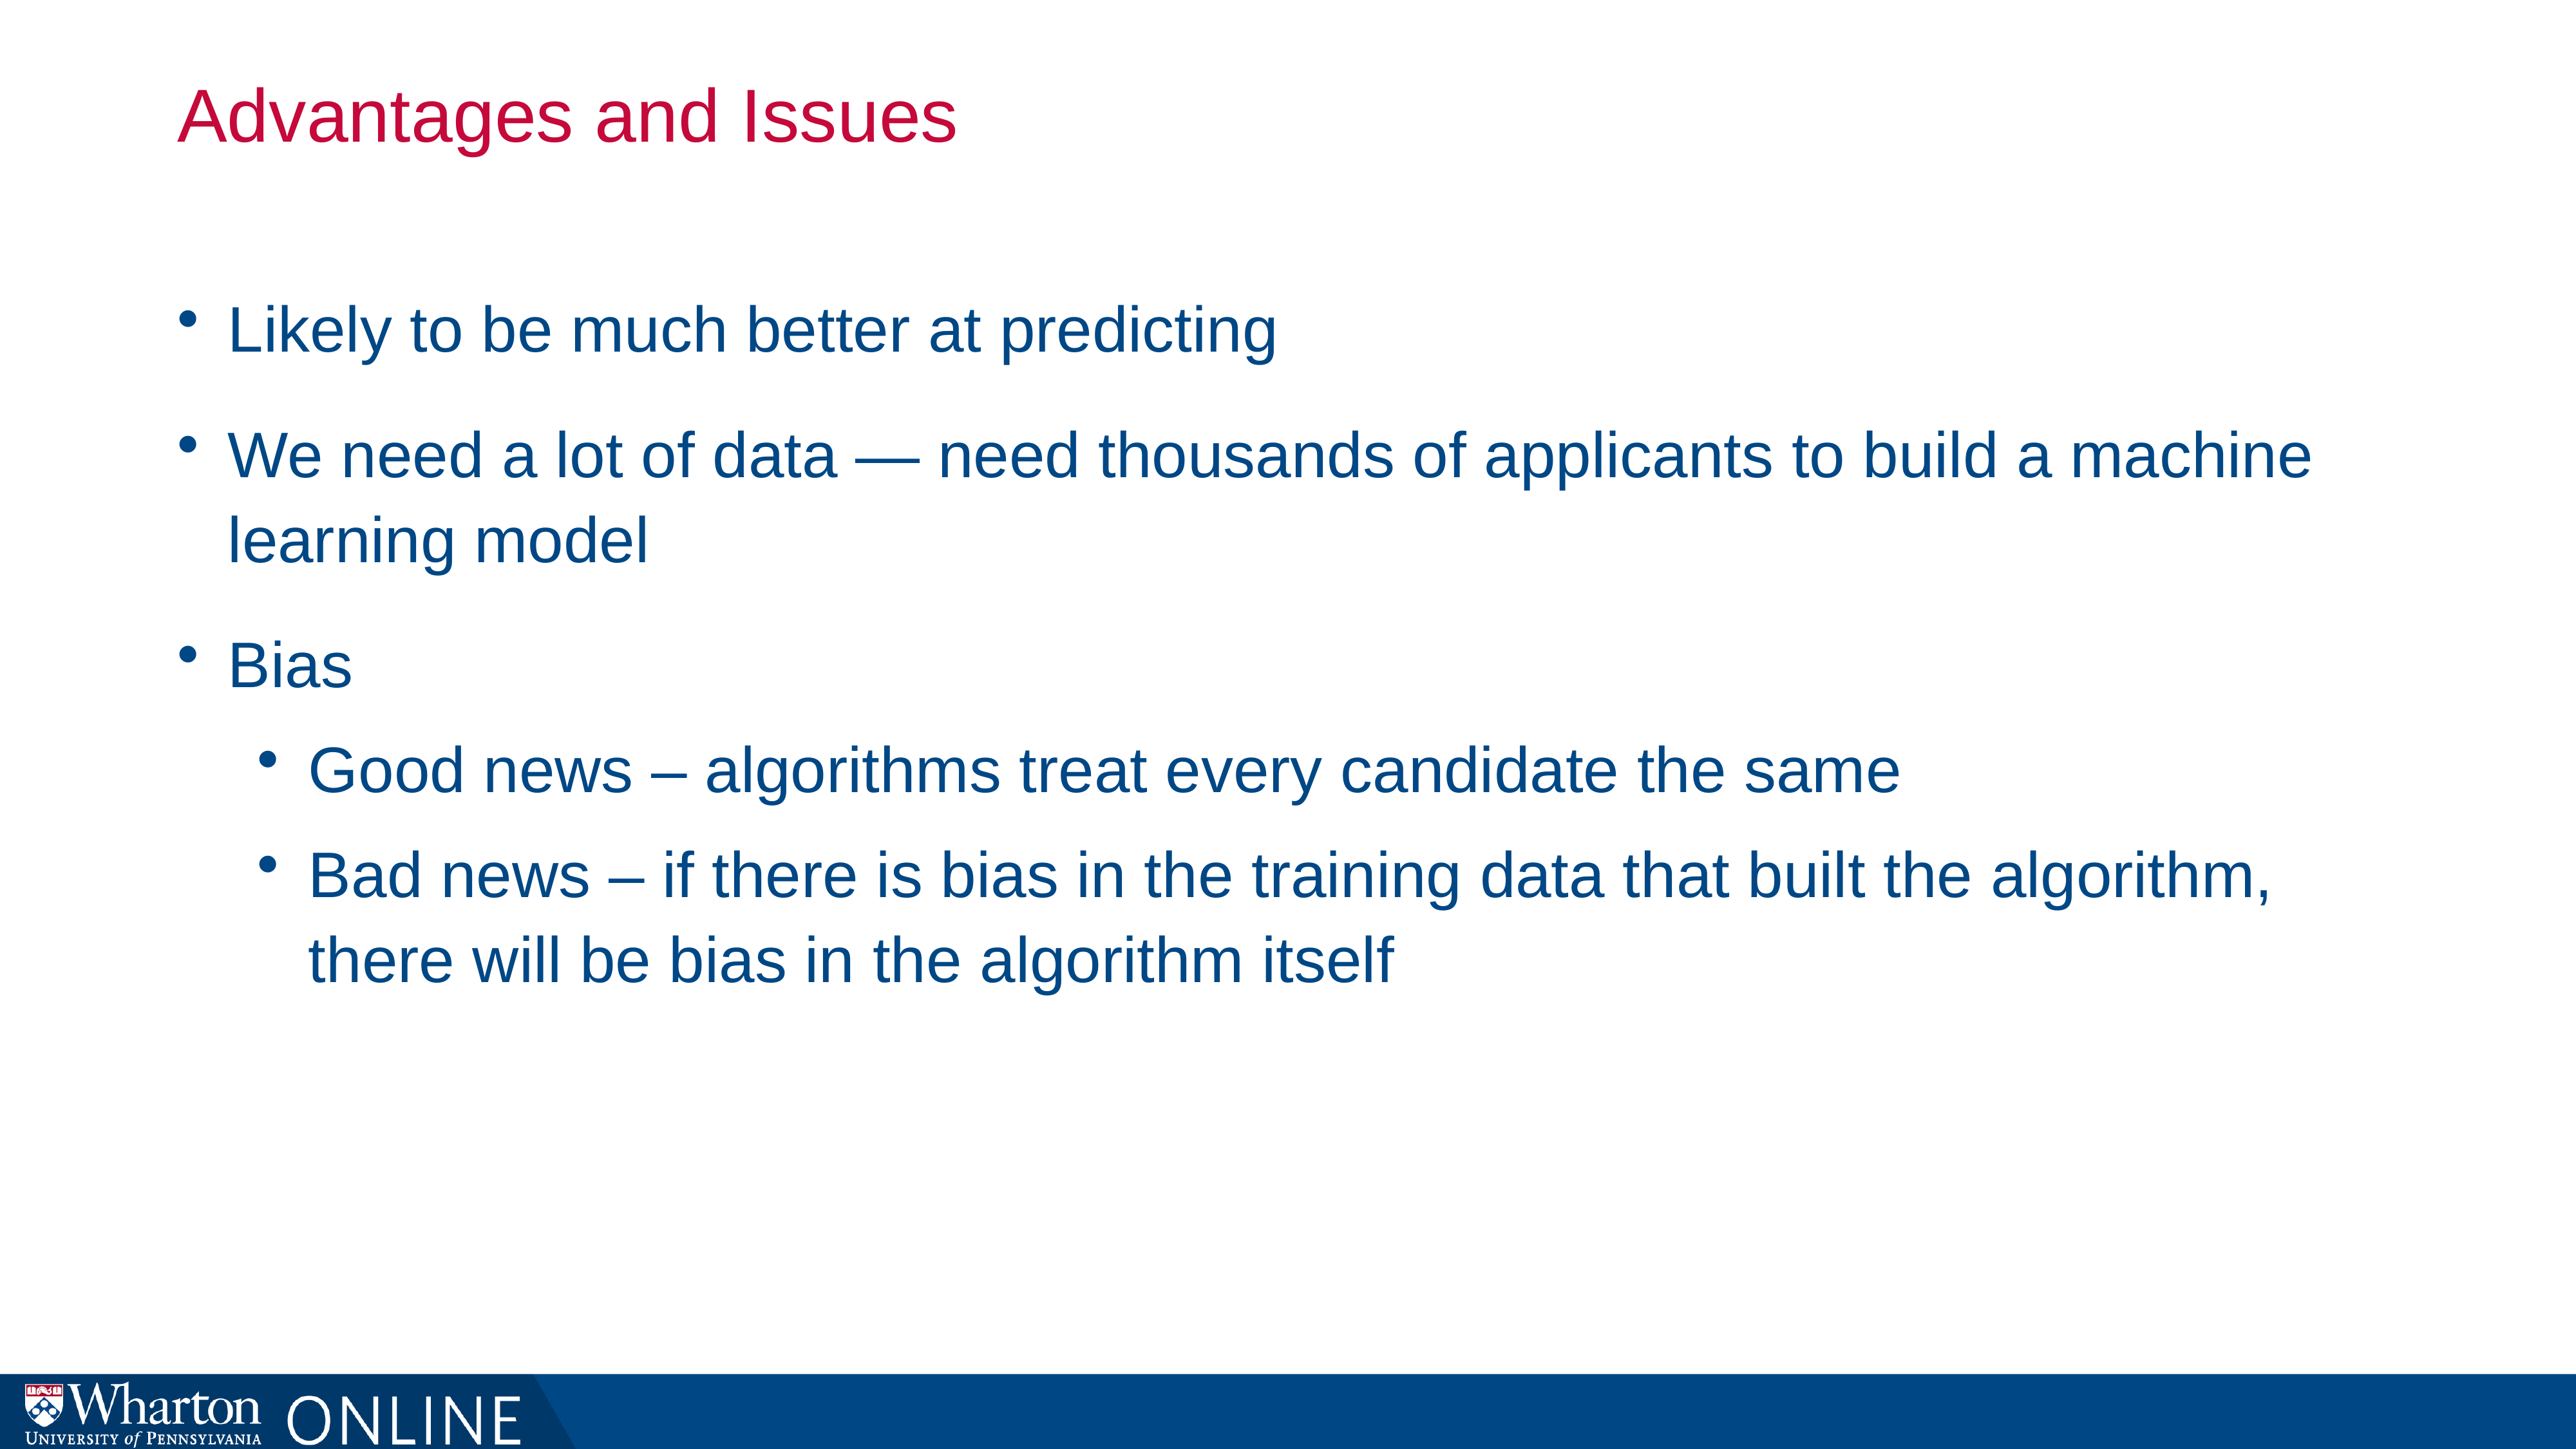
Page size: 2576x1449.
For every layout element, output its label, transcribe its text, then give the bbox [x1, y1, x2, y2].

list Likely to be much better at predicting We need a lot of data — need thousands of applicants to build a machine learning model Bias Good news – algorithms treat every candidate the same Bad news – if there is bias in the training data that built the algorithm, there will be bias in the algorithm itself [176, 279, 2430, 1358]
title Advantages and Issues [176, 77, 2400, 179]
picture [25, 1381, 520, 1448]
